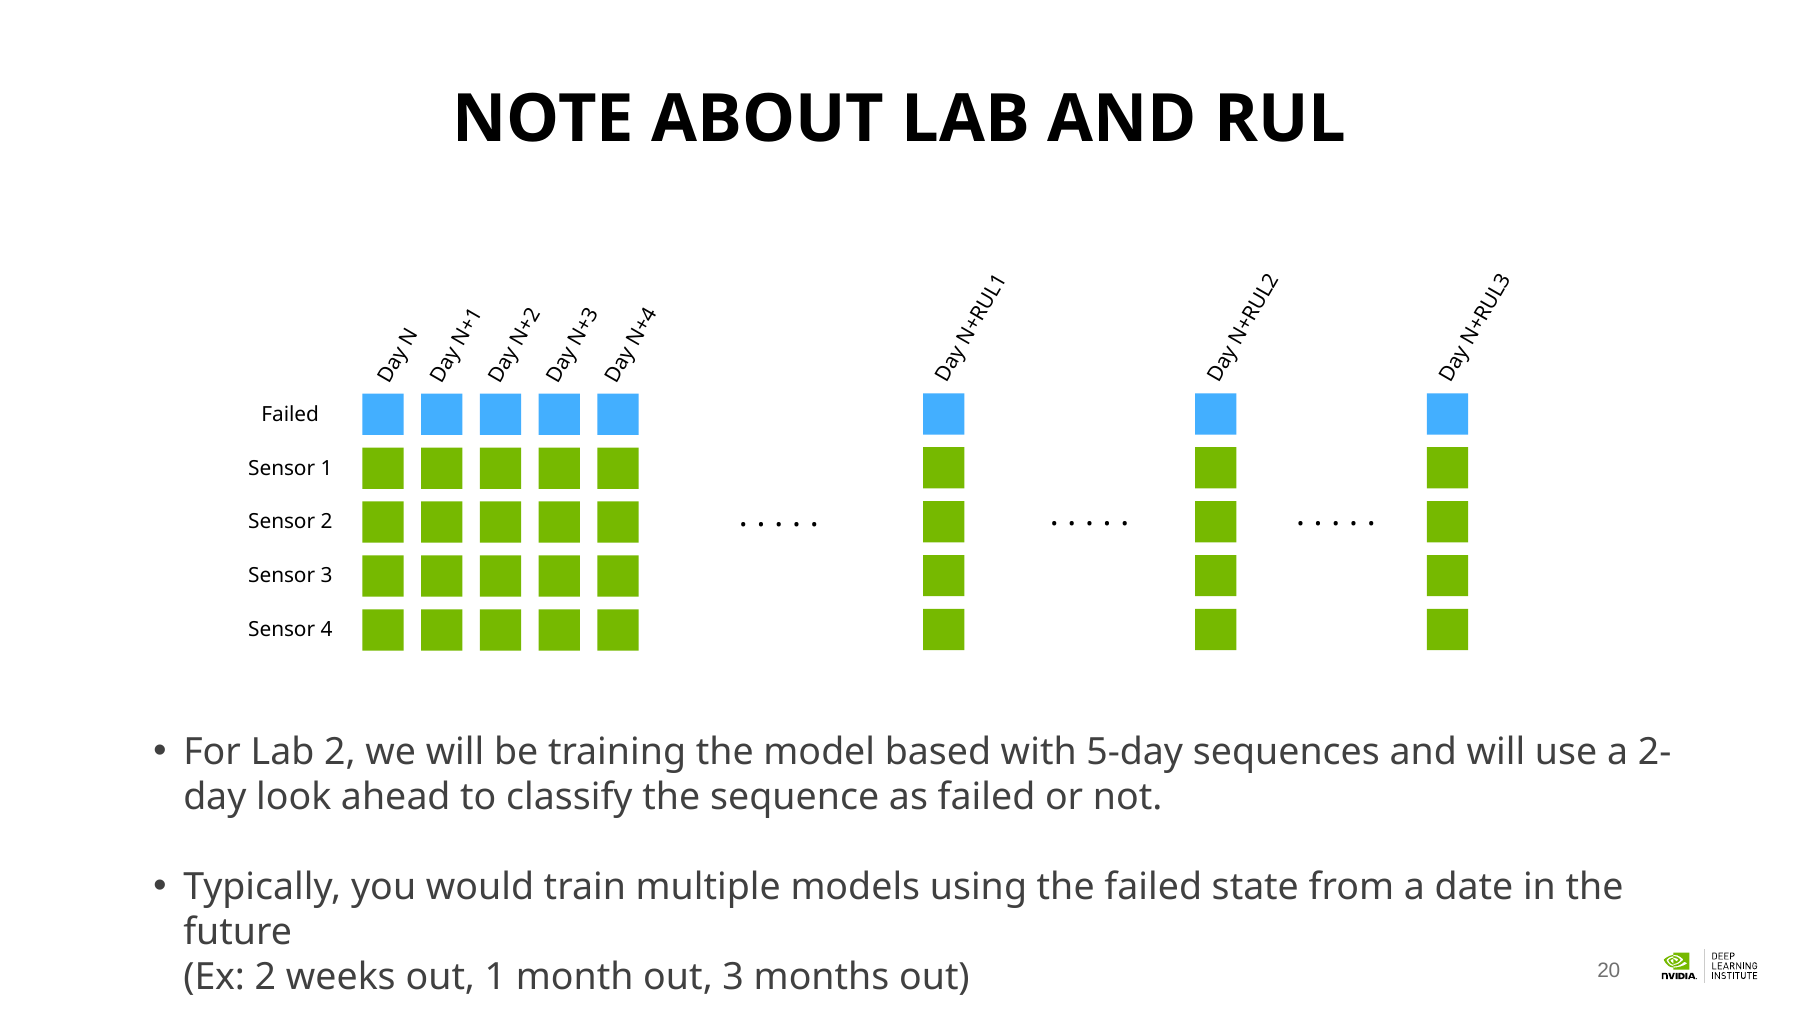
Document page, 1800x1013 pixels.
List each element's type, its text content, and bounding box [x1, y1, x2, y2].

text_box Day N+RUL1 [915, 251, 1027, 391]
text_box Day N+2 [468, 285, 561, 393]
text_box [538, 393, 581, 651]
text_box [362, 393, 404, 651]
text_box Sensor 2 [231, 502, 349, 543]
text_box Failed [244, 394, 336, 435]
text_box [420, 393, 463, 651]
text_box Day N+4 [584, 285, 677, 393]
title NOTE ABOUT LAB AND RUL [81, 66, 1719, 164]
text_box Day N+1 [410, 285, 503, 393]
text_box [597, 393, 639, 651]
text_box Day N [357, 305, 439, 392]
text_box Day N+3 [526, 285, 619, 393]
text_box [1426, 393, 1469, 651]
text_box . . . . . [722, 489, 836, 543]
text_box Sensor 3 [231, 555, 349, 597]
text_box For Lab 2, we will be training the model based with 5-day sequences and will use a 2-day look ahead to classify the sequence as failed or not. Typically, you would train multiple models using the failed state from a date in the future (Ex: 2 weeks out, 1 month out, 3 months out) [138, 719, 1700, 1005]
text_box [479, 393, 522, 651]
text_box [1194, 393, 1237, 651]
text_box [922, 393, 965, 651]
text_box . . . . . [1279, 487, 1393, 542]
text_box Day N+RUL3 [1419, 251, 1531, 391]
text_box Sensor 4 [231, 609, 349, 651]
text_box Day N+RUL2 [1187, 251, 1299, 391]
text_box Sensor 1 [231, 448, 349, 489]
text_box . . . . . [1033, 487, 1147, 542]
